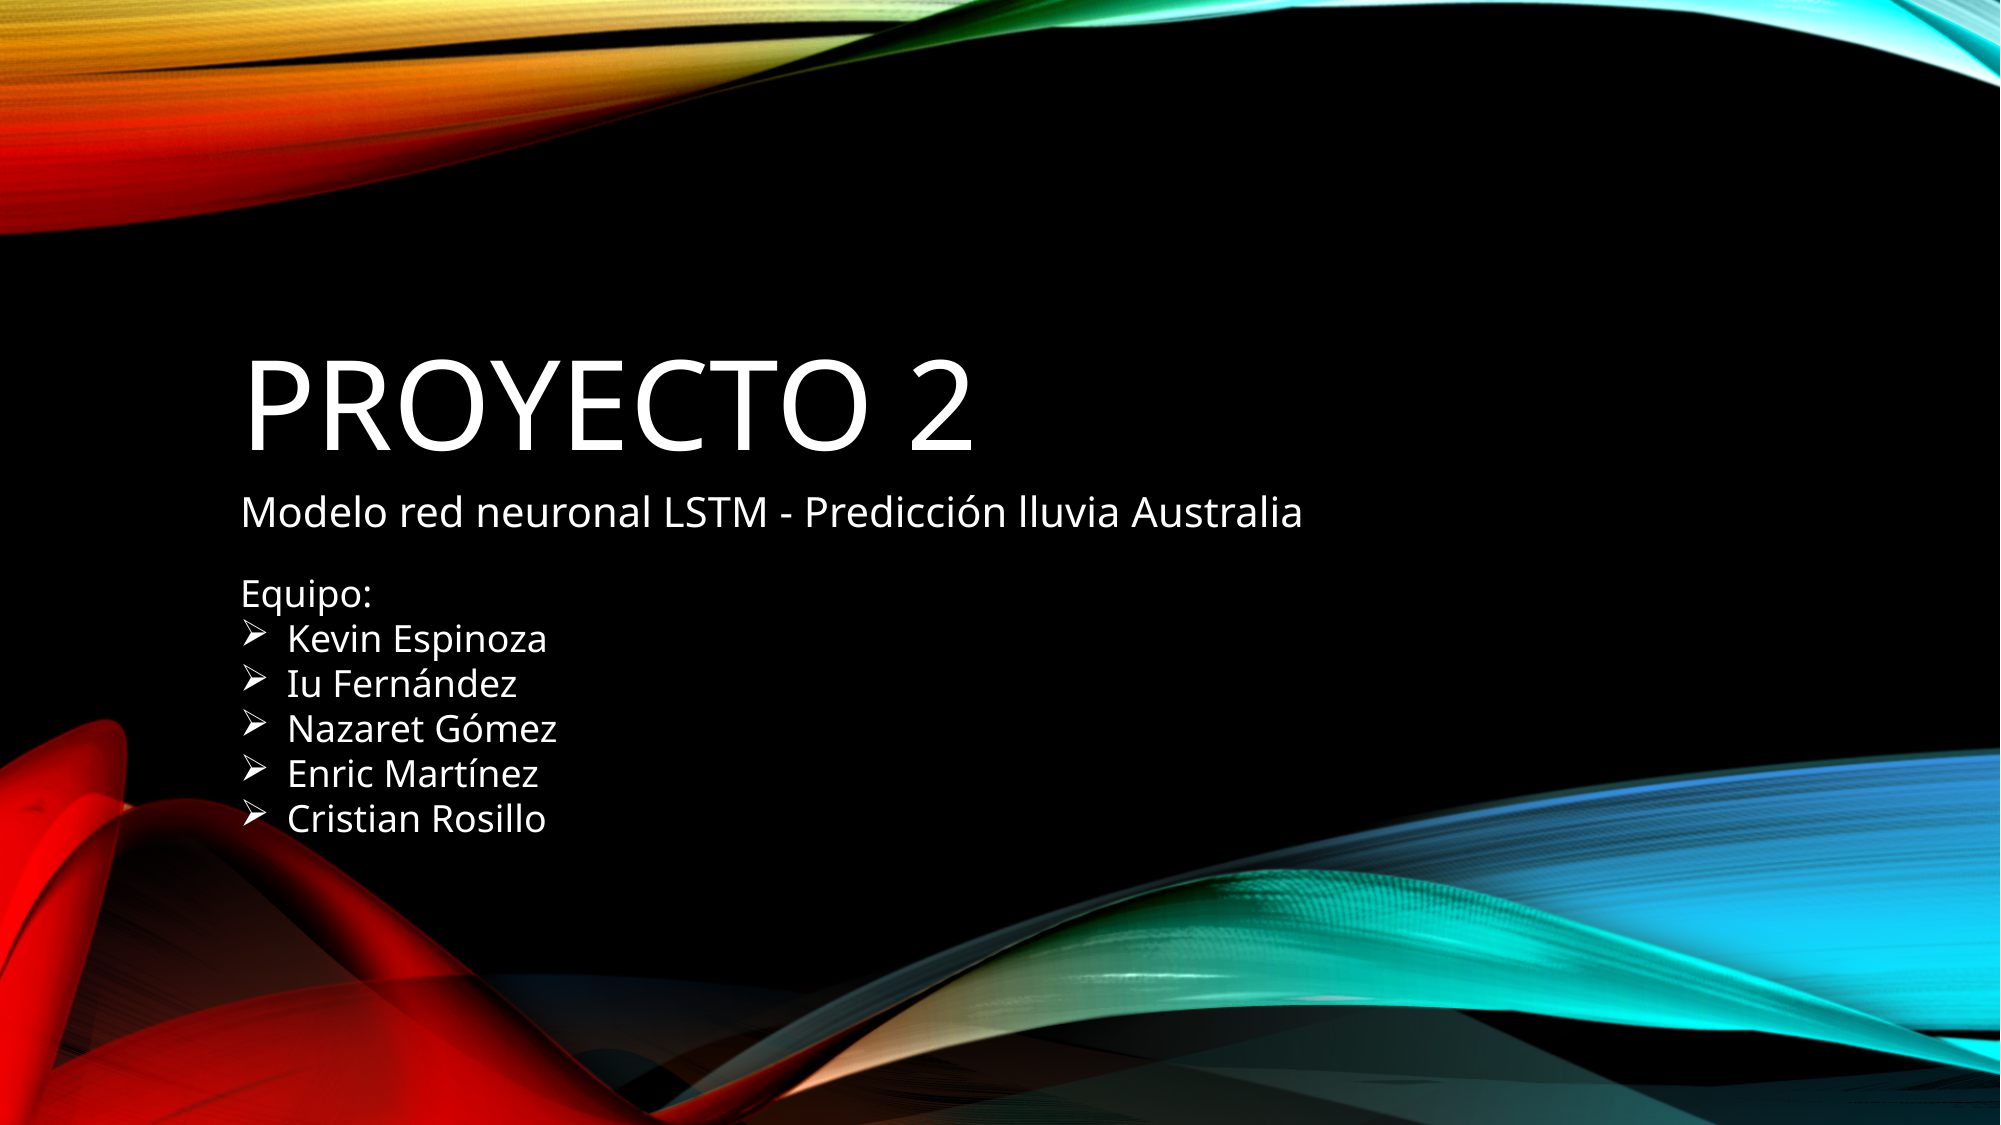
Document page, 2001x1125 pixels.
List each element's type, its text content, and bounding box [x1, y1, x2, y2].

picture [0, 0, 2000, 237]
subtitle Modelo red neuronal LSTM - Predicción lluvia Australia [225, 484, 1775, 597]
title PROYECTO 2 [225, 295, 1775, 484]
text_box Equipo: Kevin Espinoza Iu Fernández Nazaret Gómez Enric Martínez Cristian Rosillo [224, 562, 1263, 848]
picture [0, 717, 2000, 1125]
